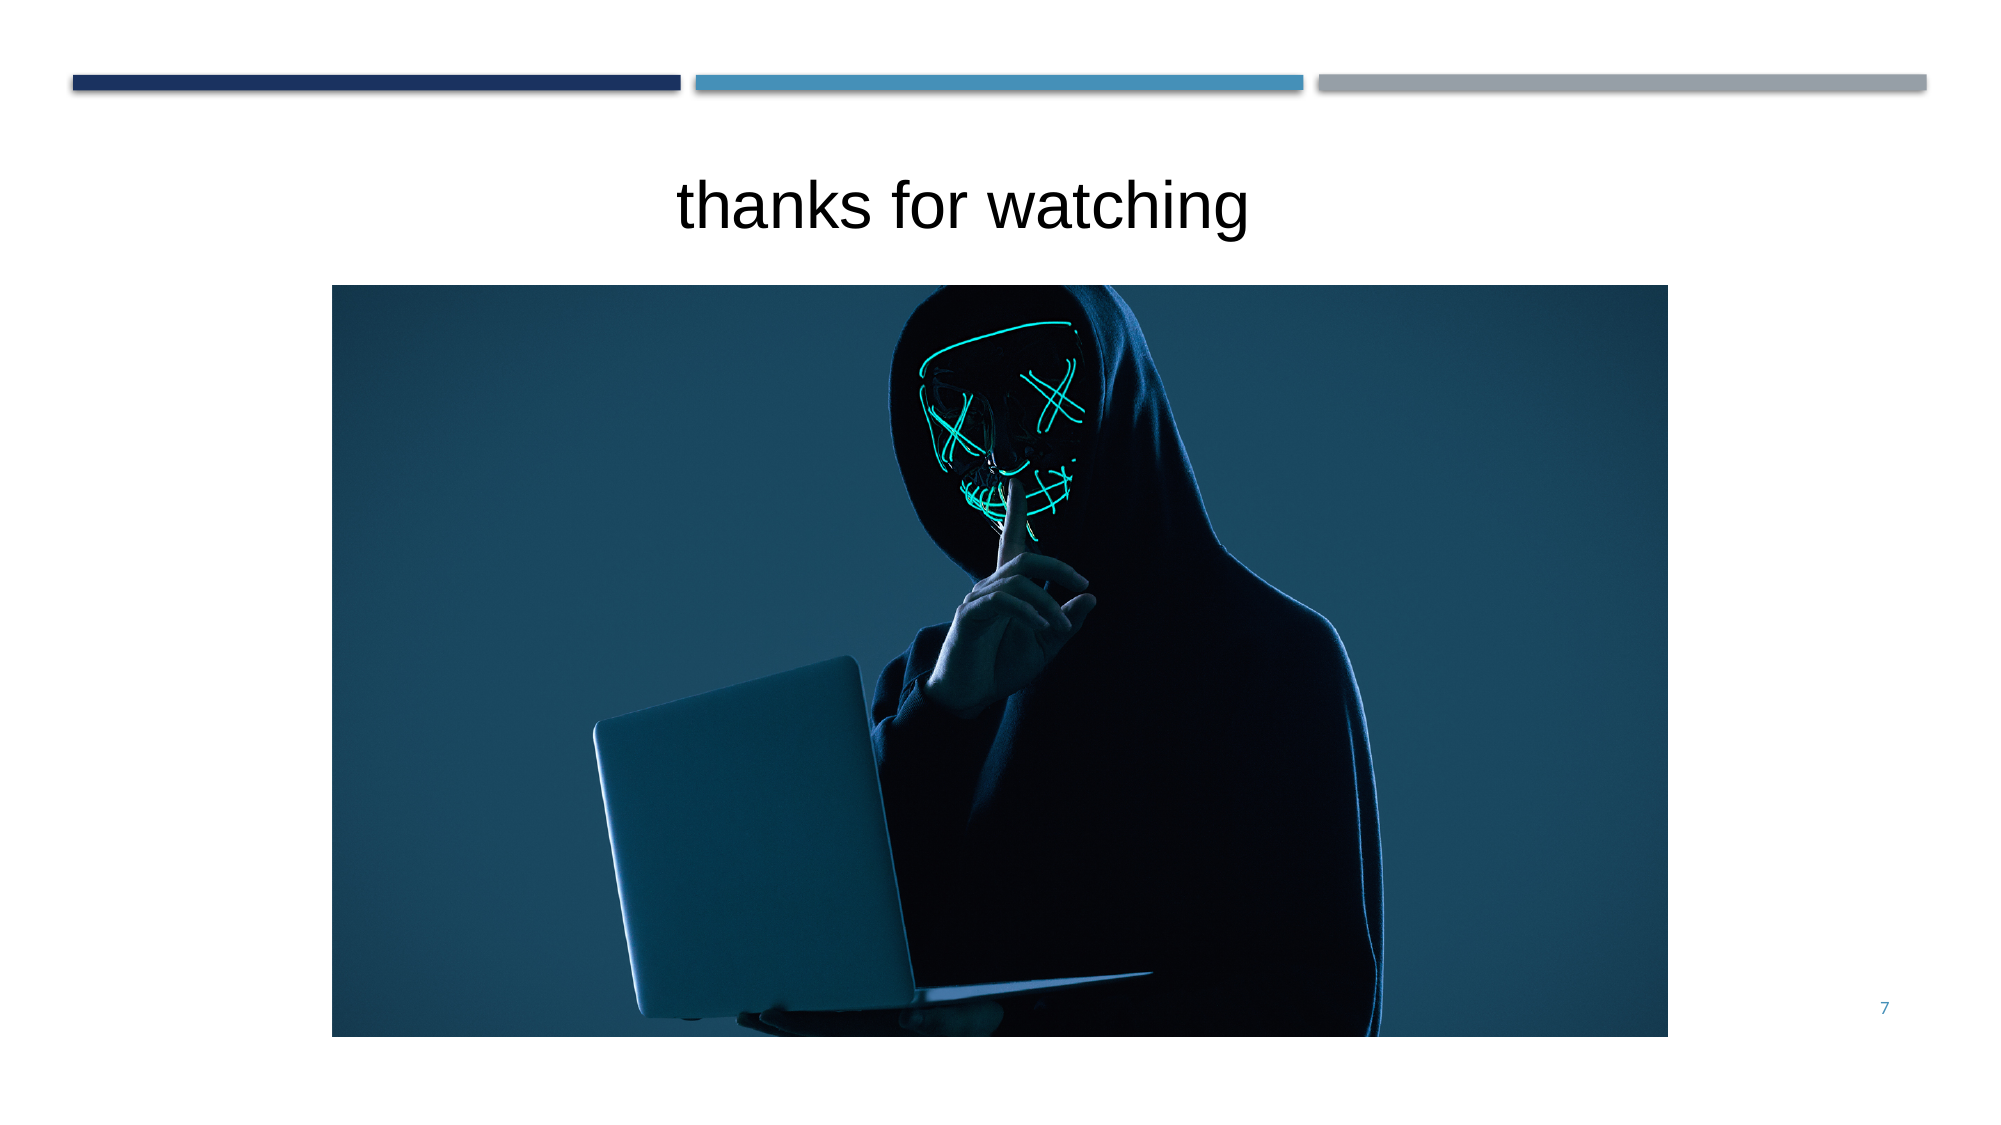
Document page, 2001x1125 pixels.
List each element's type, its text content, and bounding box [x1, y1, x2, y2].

slide_number 7 [1732, 977, 1905, 1037]
text_box thanks for watching [661, 154, 1338, 249]
picture [331, 285, 1669, 1038]
